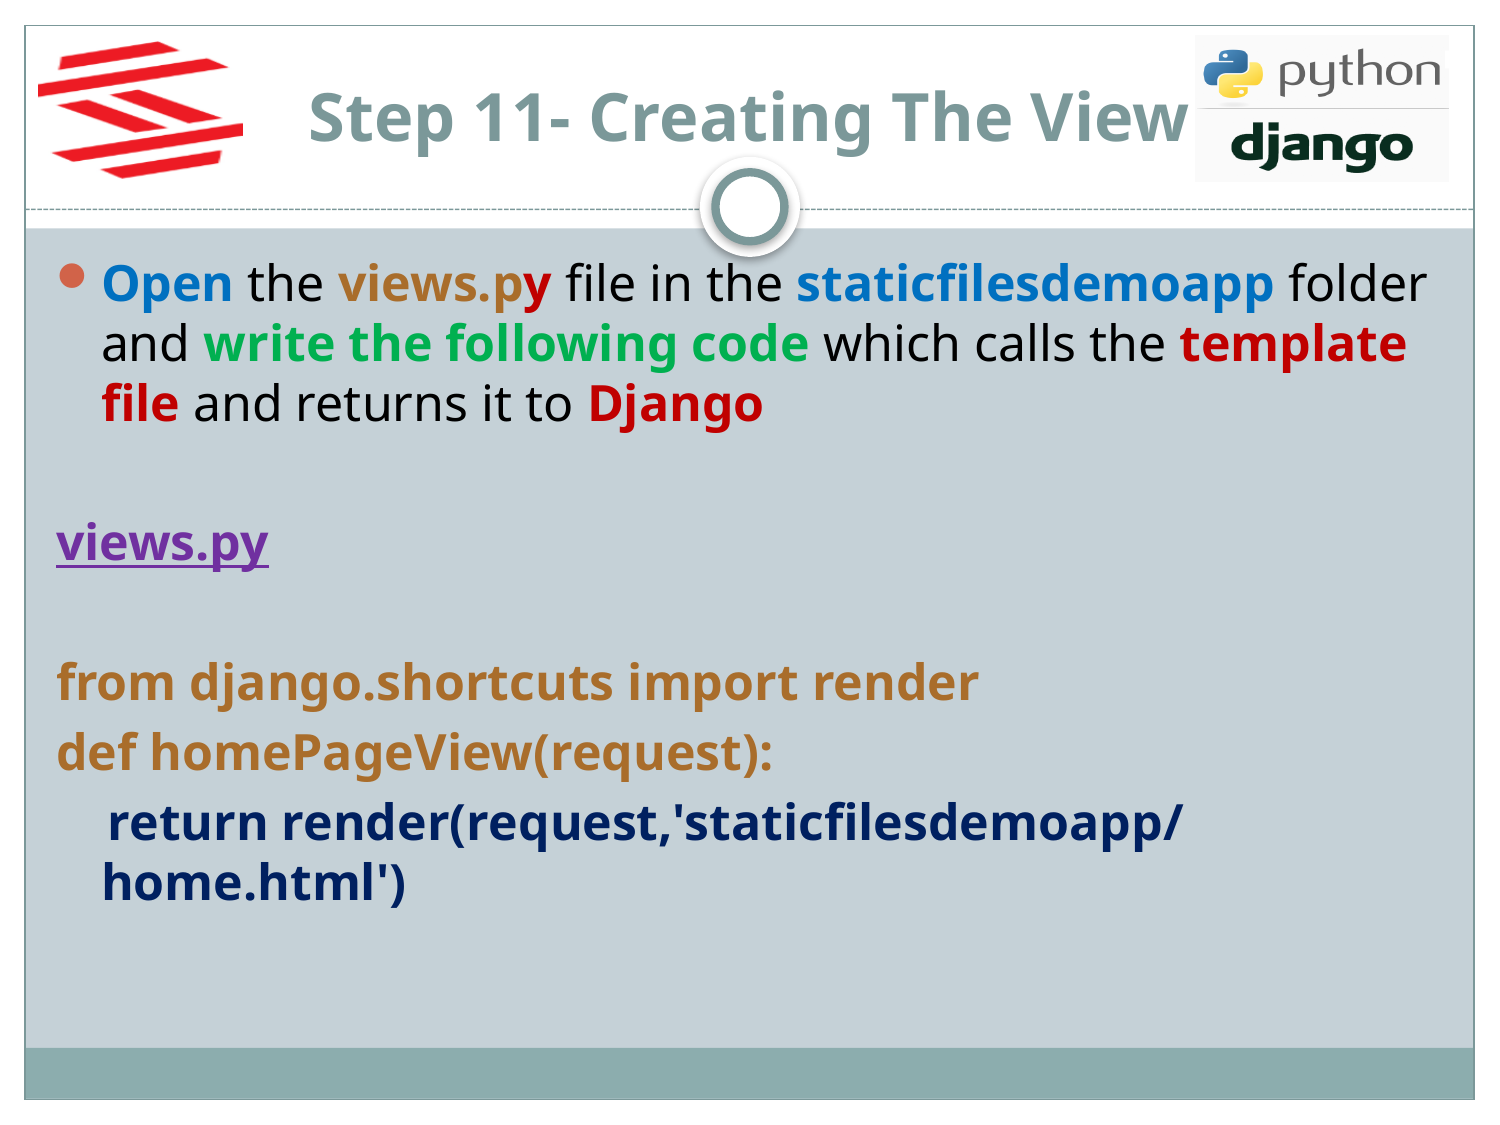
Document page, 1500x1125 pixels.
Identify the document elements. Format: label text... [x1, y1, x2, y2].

title Step 11- Creating The View [237, 37, 1190, 162]
list Open the views.py file in the staticfilesdemoapp folder and write the following code which calls the template file and returns it to Django views.py from django.shortcuts import render def homePageView(request): return render(request,'staticfilesdemoapp/home.html') [41, 243, 1471, 1125]
picture [1195, 34, 1449, 183]
picture [37, 40, 243, 185]
